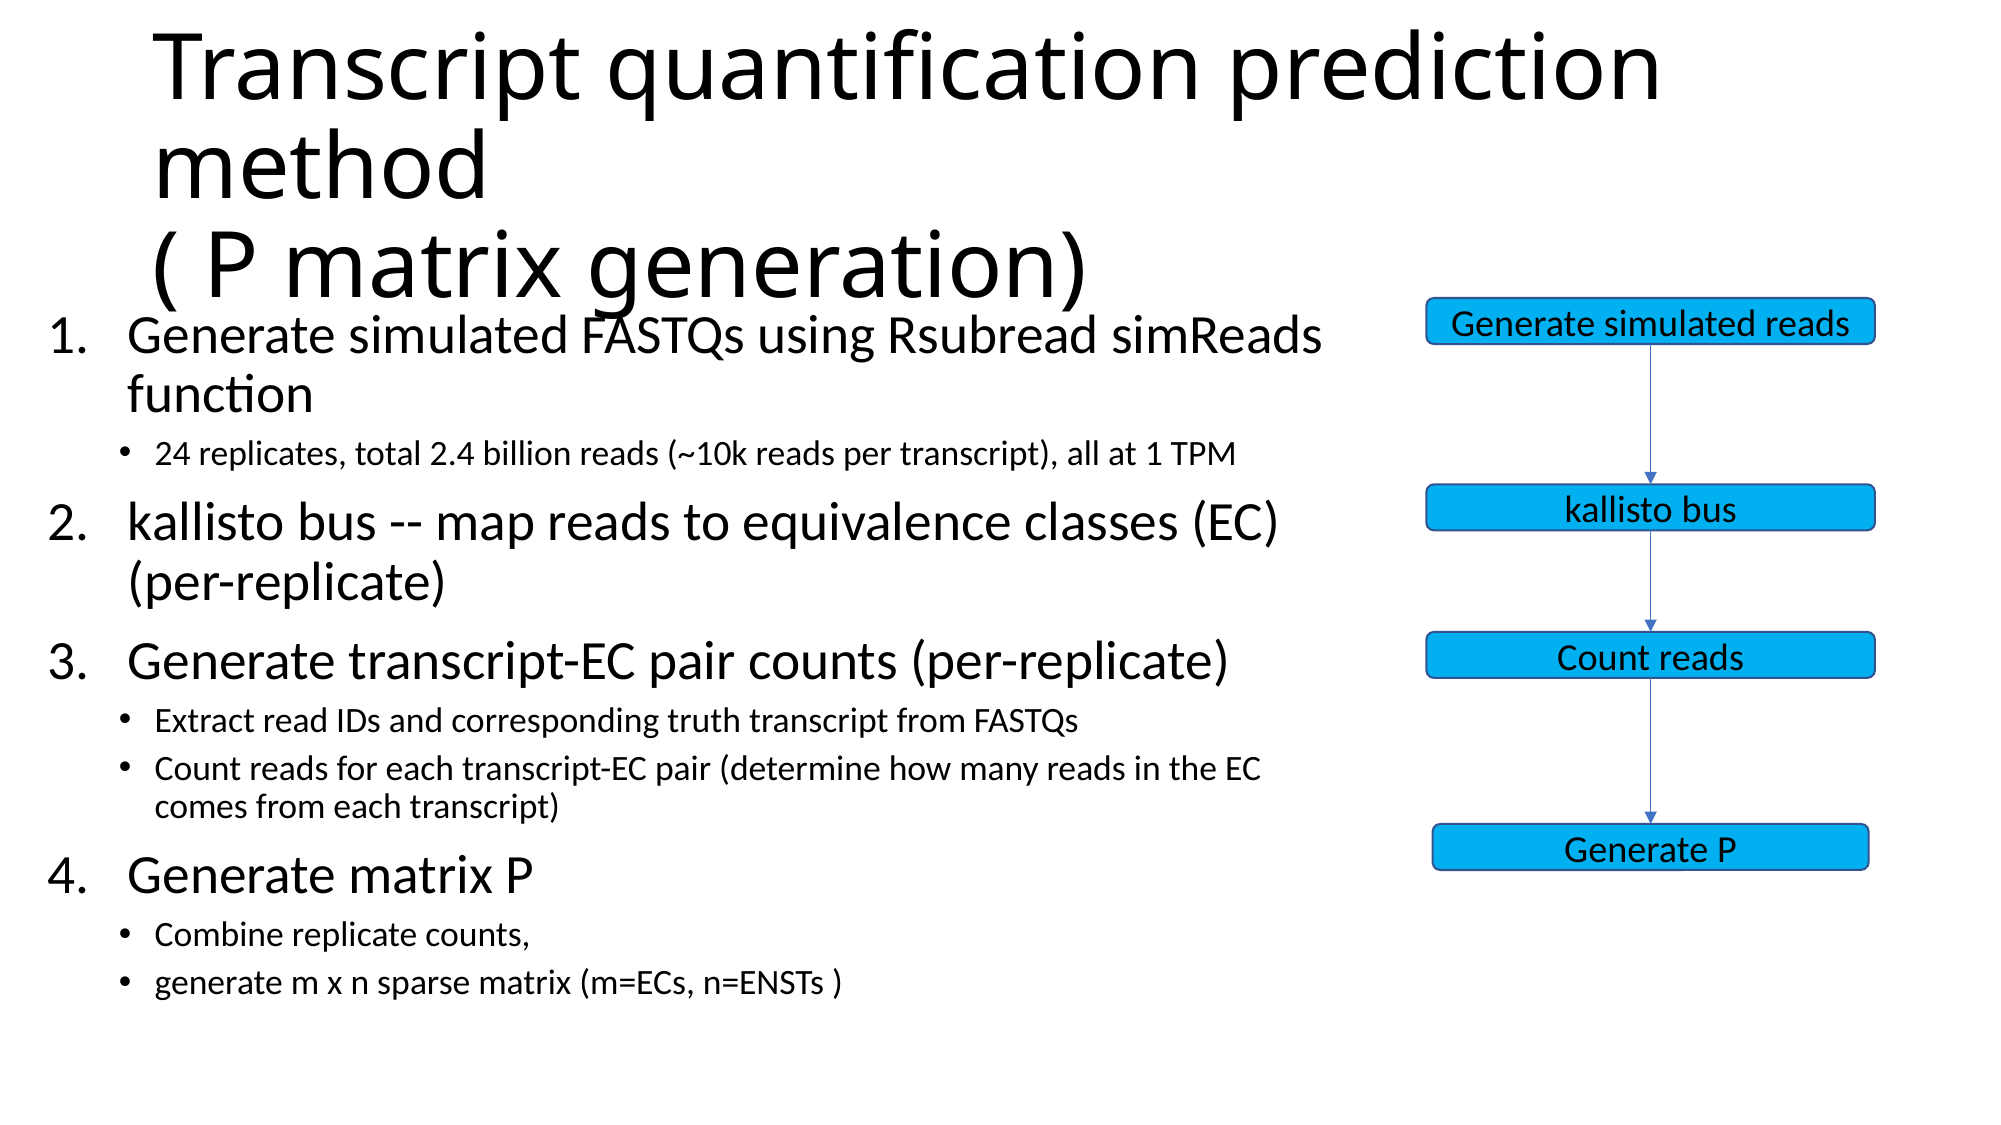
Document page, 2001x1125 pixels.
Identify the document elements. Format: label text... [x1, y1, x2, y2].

text_box kallisto bus [1425, 483, 1876, 532]
list Generate simulated FASTQs using Rsubread simReads function 24 replicates, total 2.4 billion reads (~10k reads per transcript), all at 1 TPM kallisto bus -- map reads to equivalence classes (EC) (per-replicate) Generate transcript-EC pair counts (per-replicate) Extract read IDs and corresponding truth transcript from FASTQs Count reads for each transcript-EC pair (determine how many reads in the EC comes from each transcript) Generate matrix P Combine replicate counts, generate m x n sparse matrix (m=ECs, n=ENSTs ) [32, 298, 1367, 1012]
text_box Generate P [1431, 822, 1870, 872]
title Transcript quantification prediction method ( P matrix generation) [137, 59, 1863, 278]
text_box Generate simulated reads [1425, 296, 1876, 346]
text_box Count reads [1425, 630, 1876, 679]
